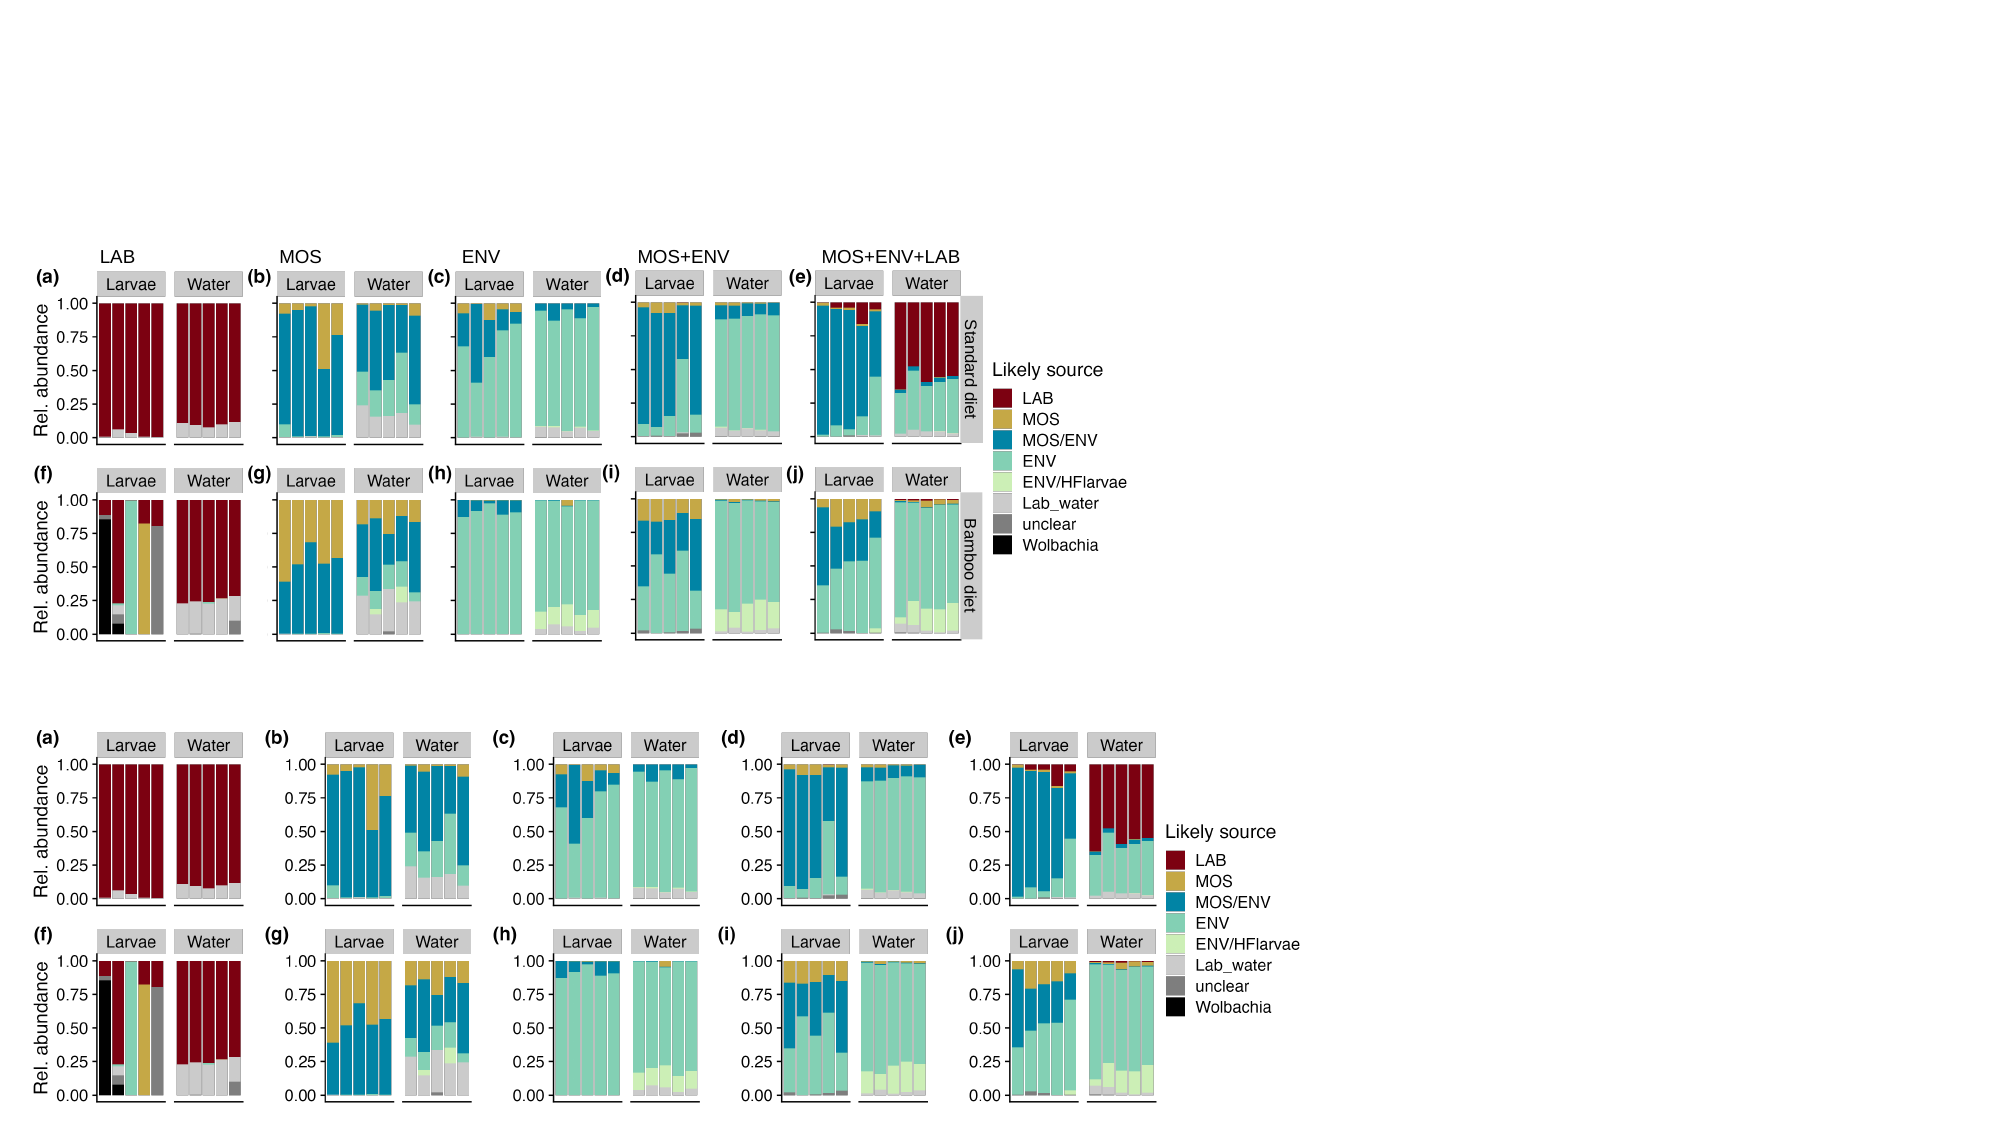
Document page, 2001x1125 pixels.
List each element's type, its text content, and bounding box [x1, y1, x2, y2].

text_box LAB [85, 237, 151, 261]
text_box MOS [264, 237, 337, 261]
text_box MOS+ENV [622, 237, 745, 261]
text_box Standard diet [966, 295, 983, 443]
picture [24, 722, 1340, 1117]
picture [24, 261, 966, 656]
text_box MOS+ENV+LAB [806, 237, 976, 275]
text_box [23, 236, 1138, 658]
text_box ENV [447, 237, 516, 261]
text_box Bamboo diet [966, 492, 983, 640]
picture [986, 261, 1138, 655]
